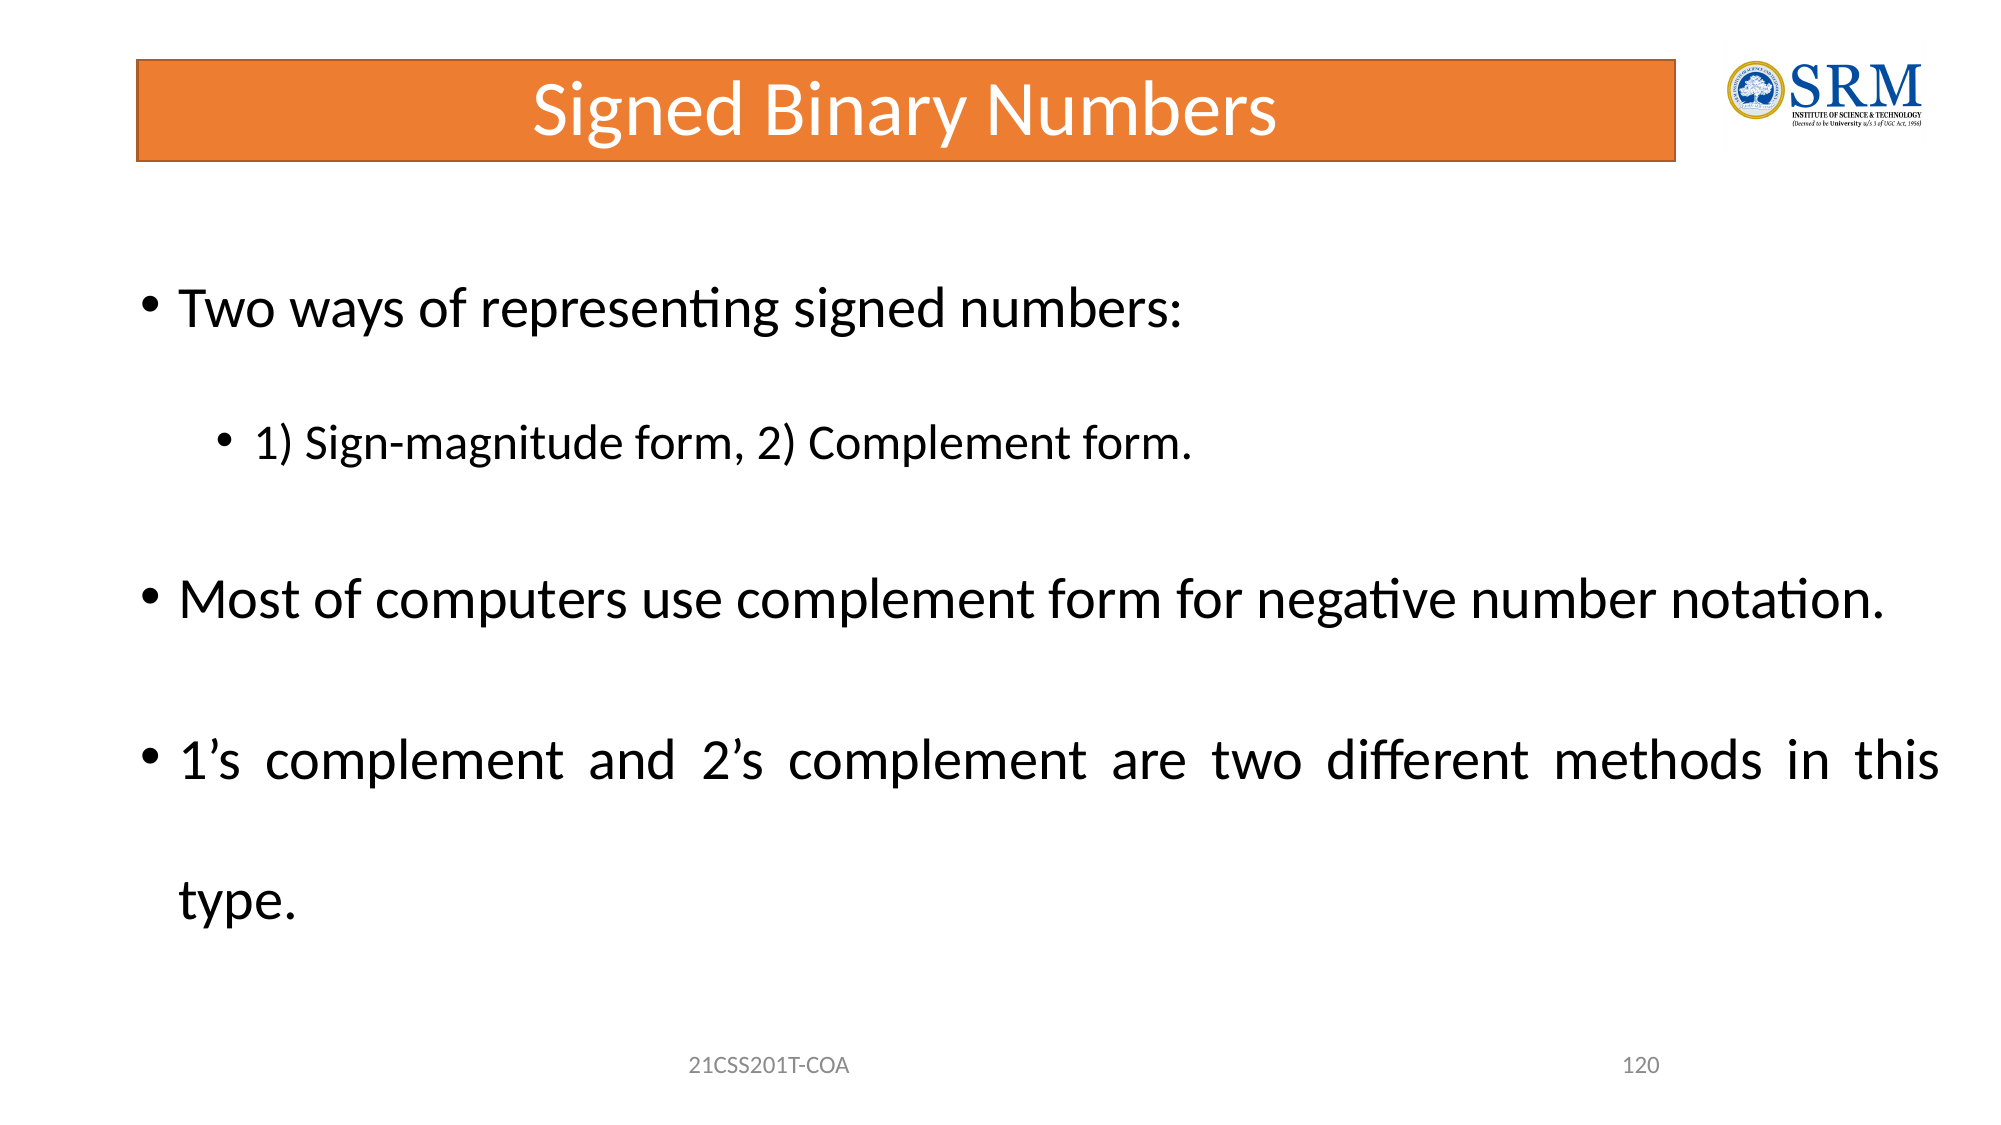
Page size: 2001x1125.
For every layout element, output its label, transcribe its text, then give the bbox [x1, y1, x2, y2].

title Signed Binary Numbers [136, 59, 1676, 162]
slide_number 120 [1325, 1024, 1675, 1103]
footer 21CSS201T-COA [318, 1024, 1238, 1103]
picture [1723, 37, 1926, 151]
list Two ways of representing signed numbers: 1) Sign-magnitude form, 2) Complement form. Most of computers use complement form for negative number notation. 1’s complement and 2’s complement are two different methods in this type. [125, 191, 1957, 1025]
